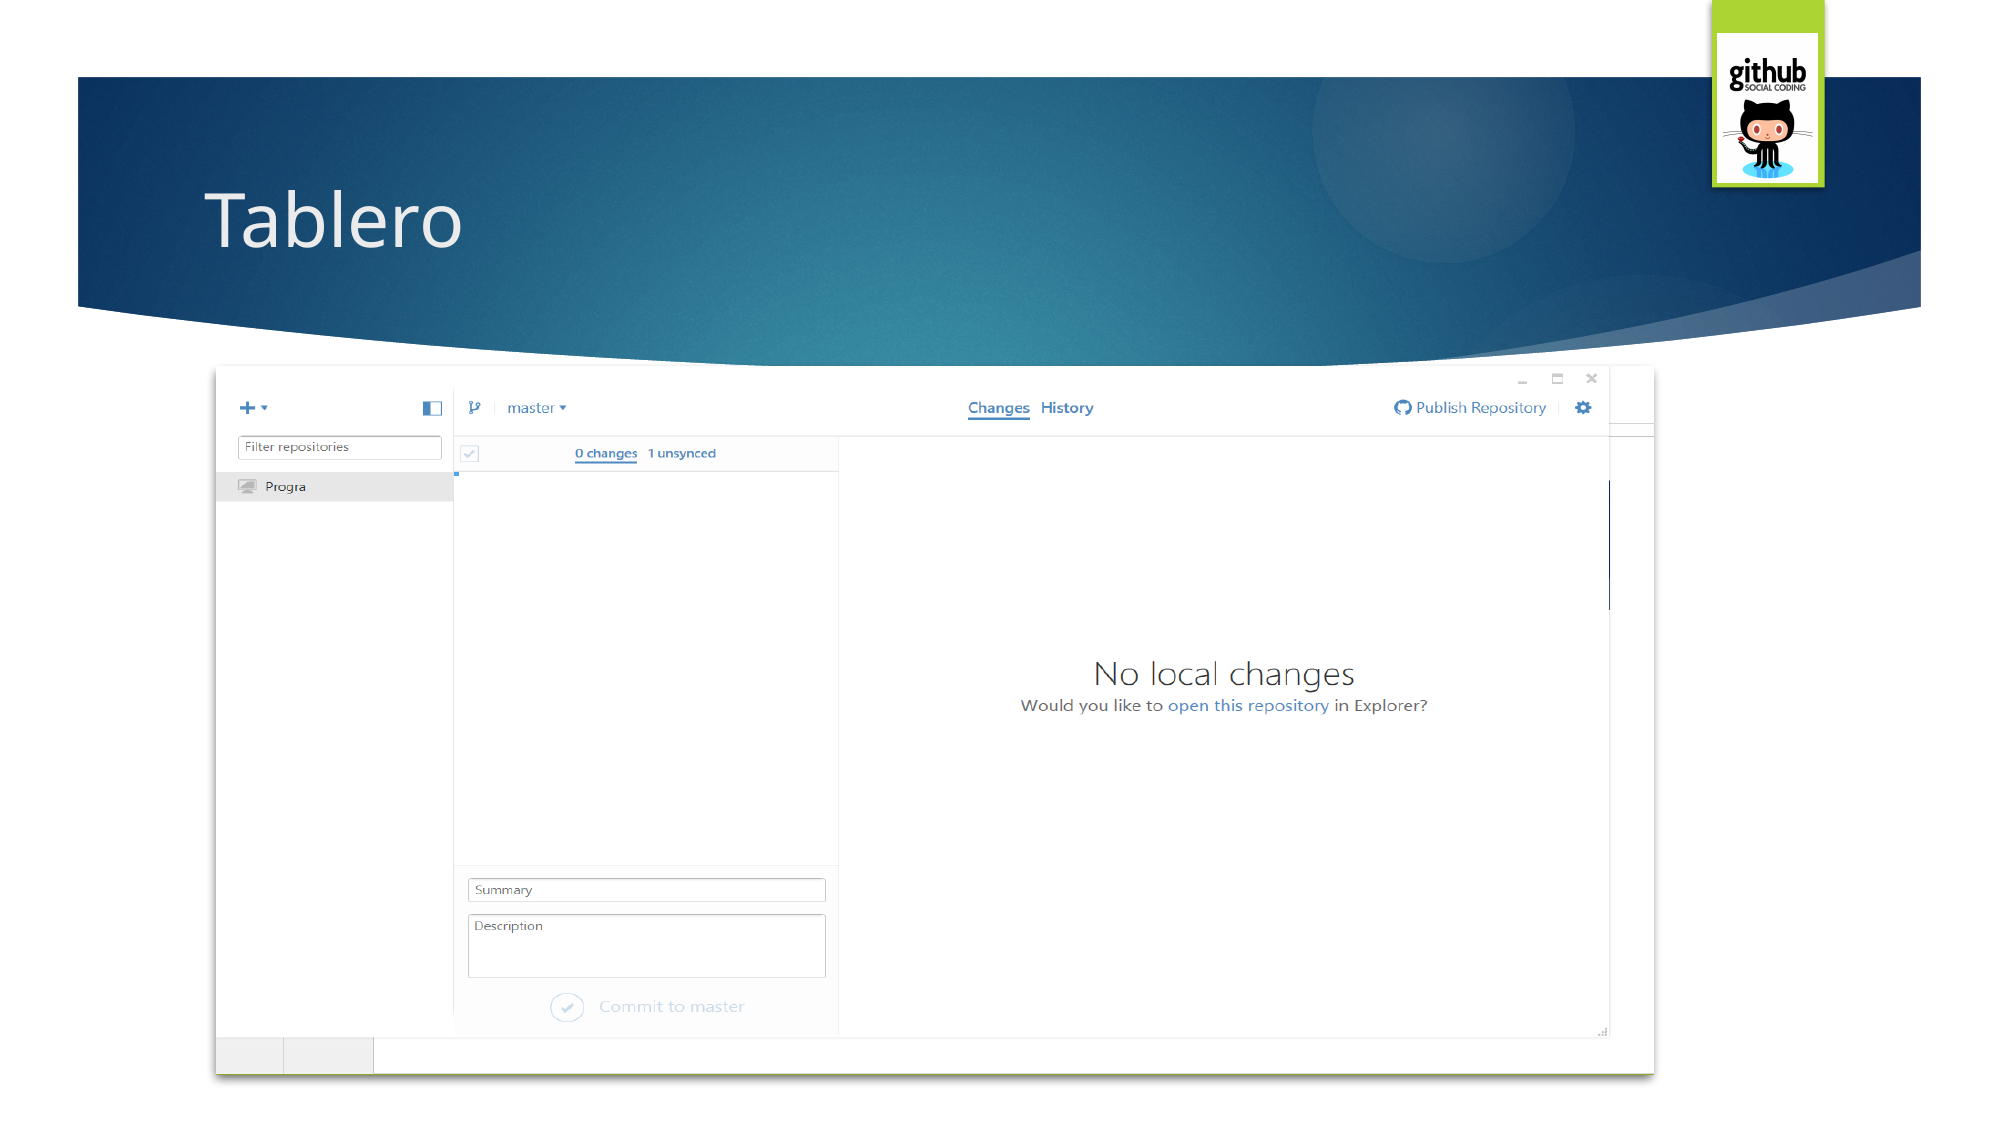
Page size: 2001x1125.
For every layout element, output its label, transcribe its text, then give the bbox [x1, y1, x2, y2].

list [216, 366, 1654, 1075]
picture [1717, 33, 1818, 183]
title Tablero [189, 159, 1627, 276]
